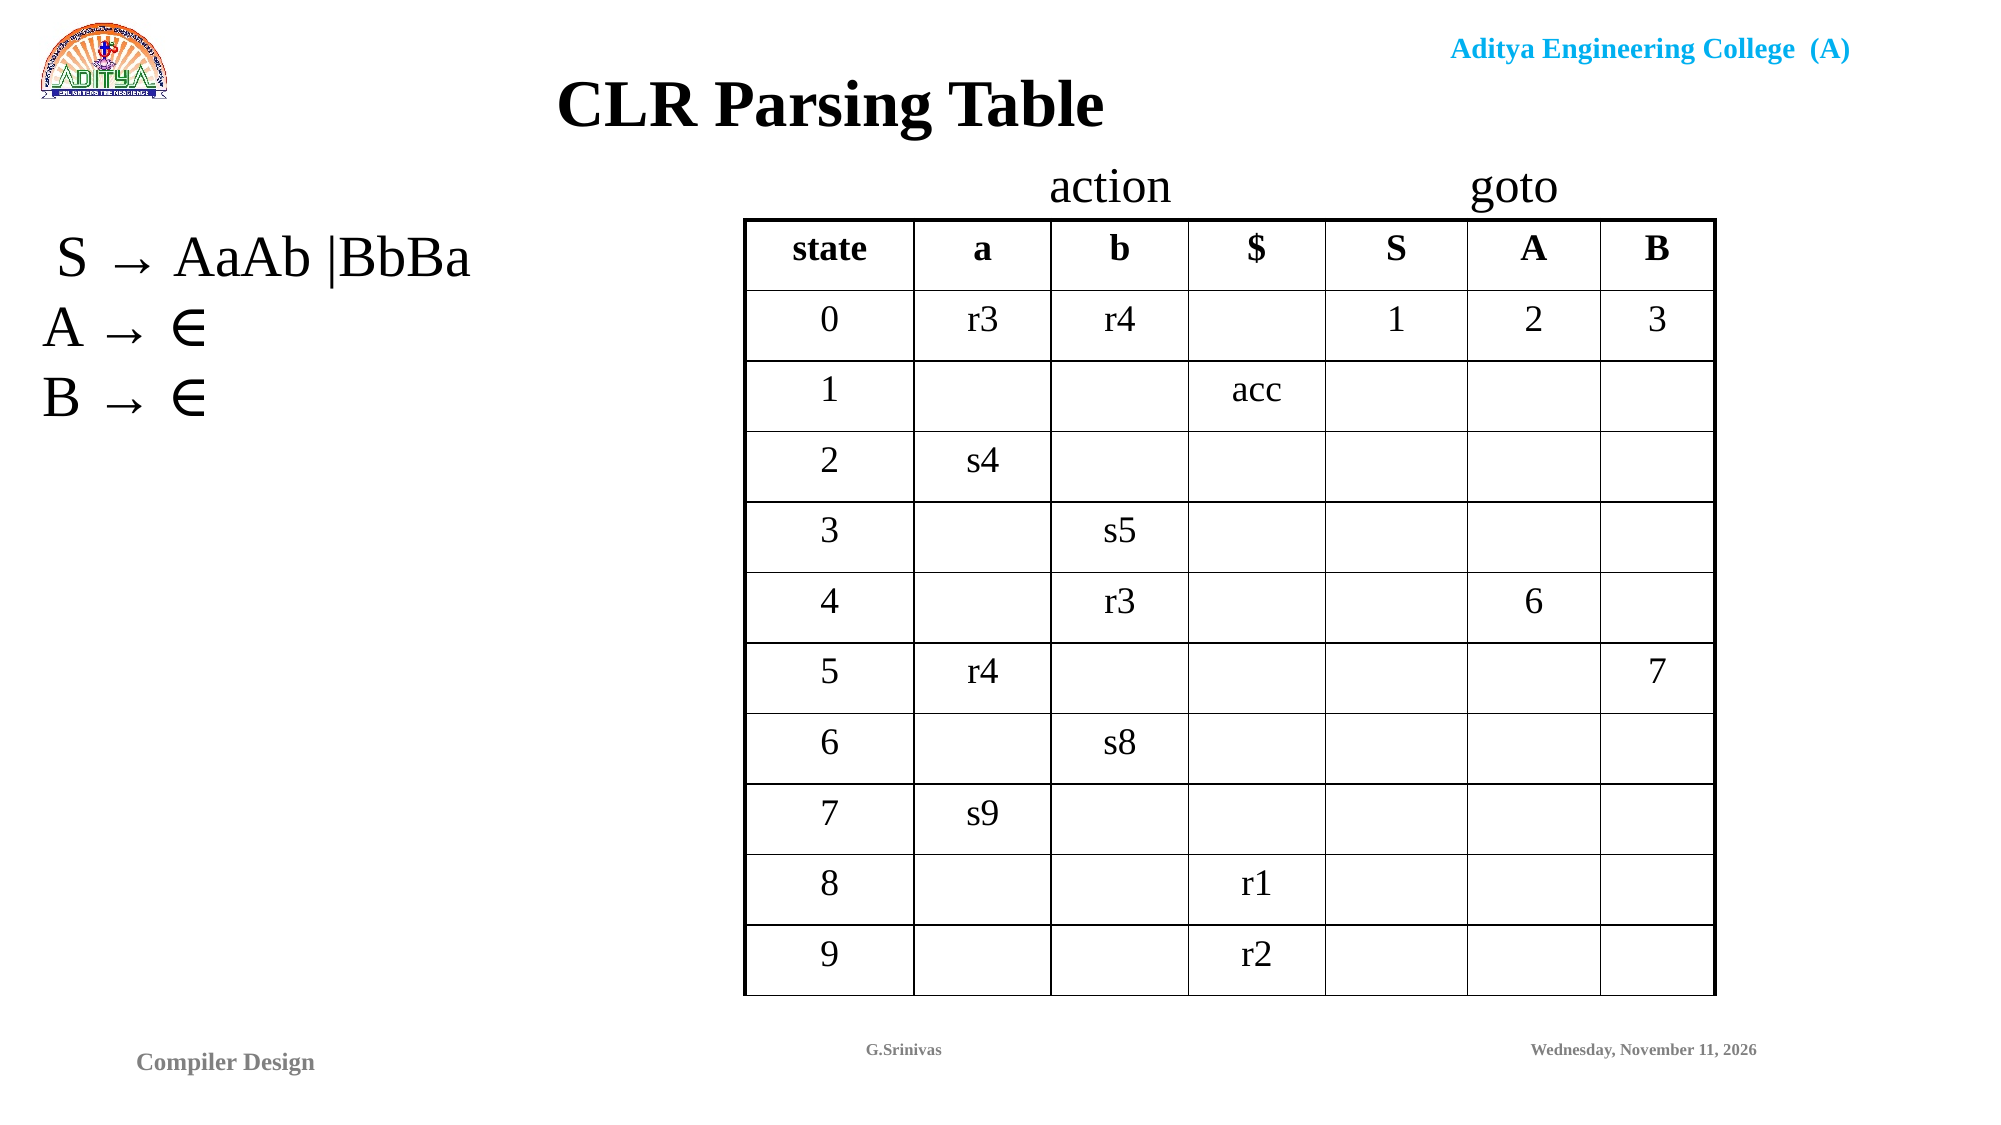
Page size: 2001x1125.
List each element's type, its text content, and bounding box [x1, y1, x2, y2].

table_cell 2 [747, 432, 913, 501]
table_cell [1326, 926, 1467, 995]
table_cell 7 [1601, 644, 1713, 713]
table_cell s8 [1052, 714, 1188, 783]
table_cell [1601, 855, 1713, 924]
table_header $ [1189, 222, 1325, 290]
table_cell [1468, 362, 1600, 431]
table_cell [1052, 785, 1188, 854]
table_cell [1601, 362, 1713, 431]
table_cell [1468, 714, 1600, 783]
table_cell [1052, 362, 1188, 431]
table_cell [1052, 644, 1188, 713]
table_cell [1601, 714, 1713, 783]
table_cell 5 [747, 644, 913, 713]
table_cell [1189, 573, 1325, 642]
table_cell [1601, 503, 1713, 572]
table_cell 3 [1601, 291, 1713, 360]
table_cell 9 [747, 926, 913, 995]
text_box action [1034, 144, 1187, 220]
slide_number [1515, 1031, 1862, 1092]
table_cell 7 [747, 785, 913, 854]
table_cell r4 [915, 644, 1050, 713]
table_header S [1326, 222, 1467, 290]
table_cell r4 [1052, 291, 1188, 360]
table_cell [1326, 432, 1467, 501]
table_cell 6 [1468, 573, 1600, 642]
table_cell s9 [915, 785, 1050, 854]
table_cell [915, 362, 1050, 431]
table_cell [1326, 644, 1467, 713]
table_cell [1601, 785, 1713, 854]
table_cell [1468, 432, 1600, 501]
table_cell r3 [915, 291, 1050, 360]
text_box S → AaAb |BbBa A → ∈ B → ∈ [27, 210, 497, 436]
table_cell [1326, 785, 1467, 854]
table_cell [915, 714, 1050, 783]
table_cell [1189, 785, 1325, 854]
table_cell [915, 503, 1050, 572]
table_cell 2 [1468, 291, 1600, 360]
table_cell r3 [1052, 573, 1188, 642]
table_cell [1326, 503, 1467, 572]
table_cell [1189, 432, 1325, 501]
table_header A [1468, 222, 1600, 290]
table_cell 1 [1326, 291, 1467, 360]
table_cell [1189, 714, 1325, 783]
table_header B [1601, 222, 1713, 290]
table_cell 3 [747, 503, 913, 572]
table_cell s5 [1052, 503, 1188, 572]
table_cell [915, 855, 1050, 924]
table_cell 6 [747, 714, 913, 783]
table_cell [1601, 432, 1713, 501]
table_cell [1189, 503, 1325, 572]
text_box CLR Parsing Table [62, 24, 1600, 175]
table_cell r2 [1189, 926, 1325, 995]
table_cell [1052, 855, 1188, 924]
table_header a [915, 222, 1050, 290]
table_cell [1326, 573, 1467, 642]
table_cell 8 [747, 855, 913, 924]
table_cell [1326, 855, 1467, 924]
table_cell [915, 573, 1050, 642]
table_cell [1468, 785, 1600, 854]
text_box goto [1454, 144, 1574, 220]
table_cell [1189, 291, 1325, 360]
table_cell [1468, 855, 1600, 924]
table_cell [1189, 644, 1325, 713]
table_header b [1052, 222, 1188, 290]
table_cell s4 [915, 432, 1050, 501]
table_cell r1 [1189, 855, 1325, 924]
table_cell acc [1189, 362, 1325, 431]
table_cell [1052, 432, 1188, 501]
table_cell 4 [747, 573, 913, 642]
table_cell [1468, 503, 1600, 572]
table_cell 0 [747, 291, 913, 360]
footer G.Srinivas [678, 1031, 1130, 1092]
table_cell [1326, 362, 1467, 431]
table_cell [1052, 926, 1188, 995]
table_cell [1326, 714, 1467, 783]
table_cell [1468, 926, 1600, 995]
table_cell 1 [747, 362, 913, 431]
table_cell [1468, 644, 1600, 713]
table_cell [1601, 573, 1713, 642]
picture [39, 22, 168, 99]
table_cell [915, 926, 1050, 995]
table_cell [1601, 926, 1713, 995]
table_header state [747, 222, 913, 290]
